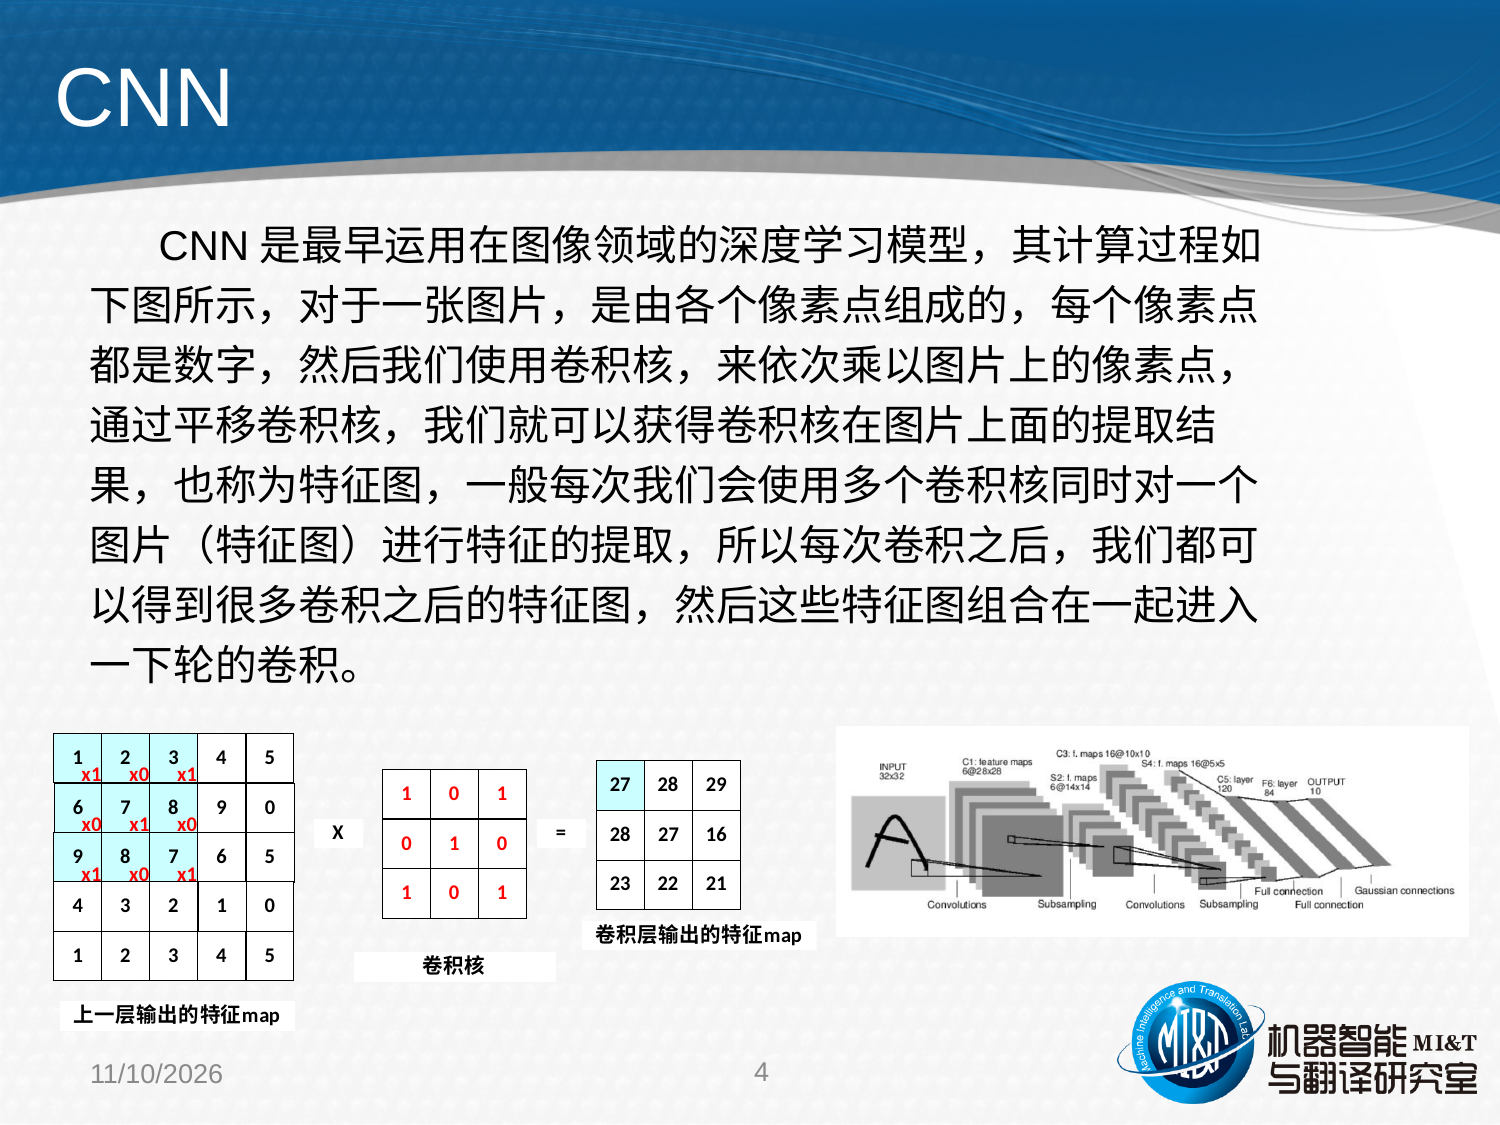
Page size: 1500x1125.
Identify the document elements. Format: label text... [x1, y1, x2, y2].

slide_number 4 [434, 1040, 785, 1101]
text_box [51, 730, 817, 1032]
picture [0, 0, 1500, 1125]
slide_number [75, 1042, 425, 1103]
text_box CNN是最早运用在图像领域的深度学习模型，其计算过程如下图所示，对于一张图片，是由各个像素点组成的，每个像素点都是数字，然后我们使用卷积核，来依次乘以图片上的像素点，通过平移卷积核，我们就可以获得卷积核在图片上面的提取结果，也称为特征图，一般每次我们会使用多个卷积核同时对一个图片（特征图）进行特征的提取，所以每次卷积之后，我们都可以得到很多卷积之后的特征图，然后这些特征图组合在一起进入一下轮的卷积。 [75, 201, 1306, 697]
text_box CNN [39, 36, 1306, 151]
